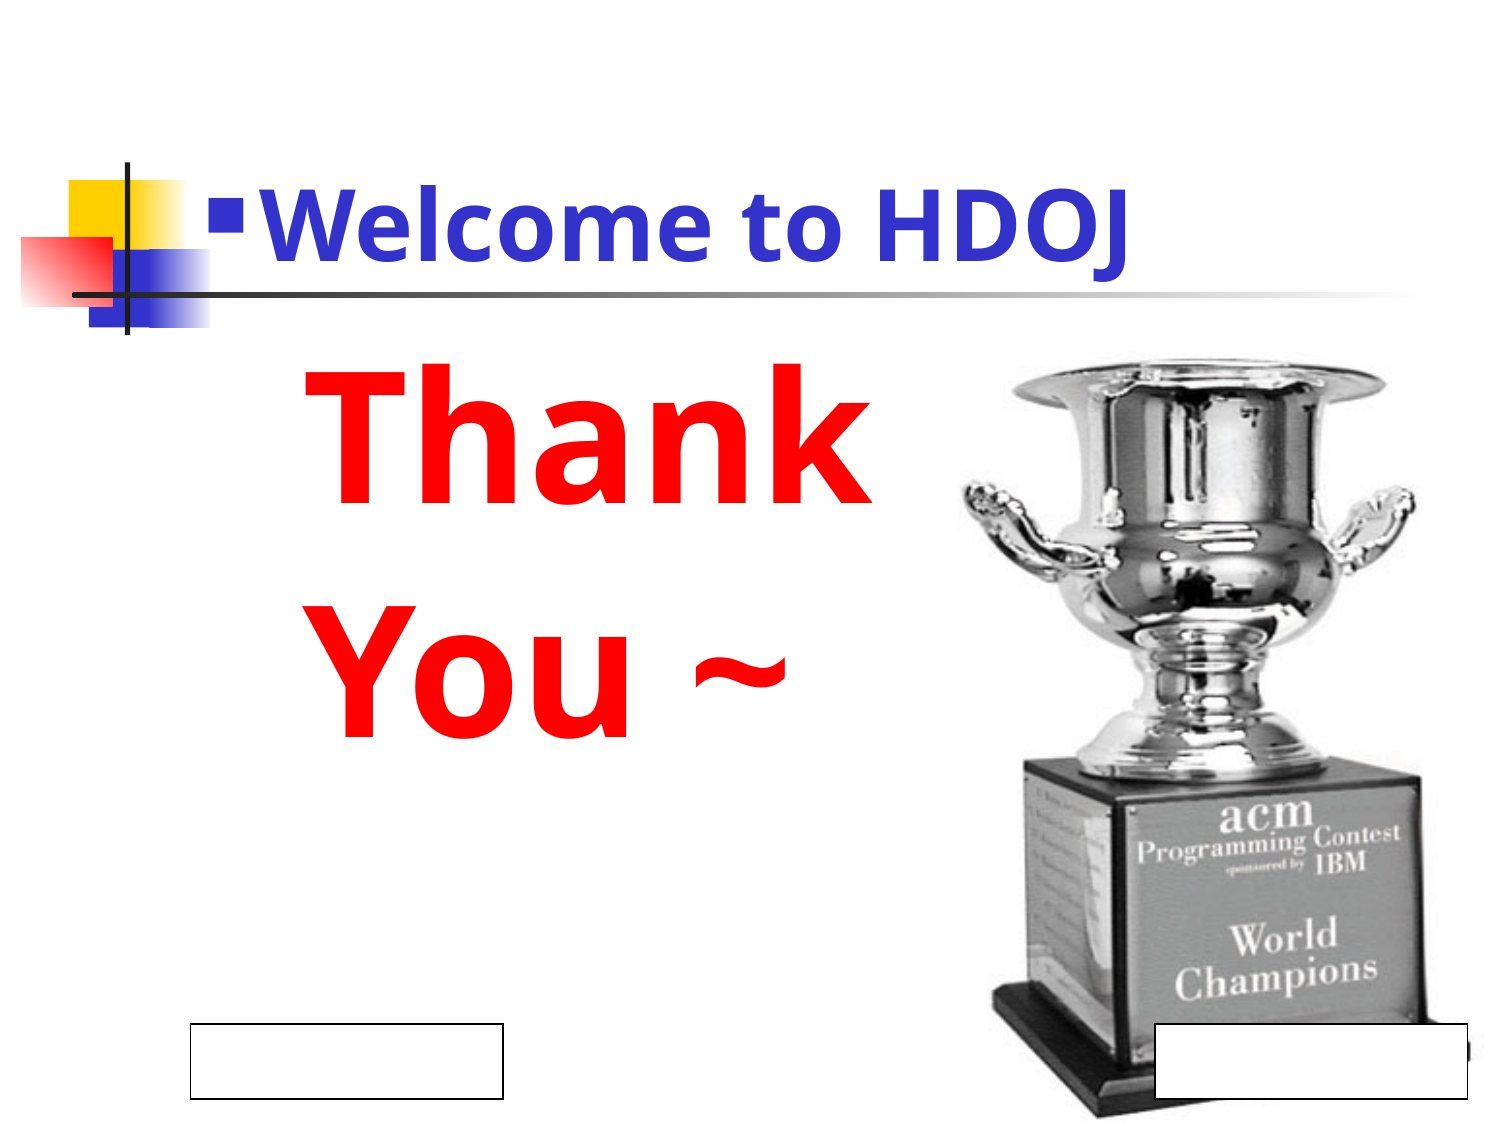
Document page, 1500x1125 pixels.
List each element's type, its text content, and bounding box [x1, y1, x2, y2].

title Welcome to HDOJ [188, 113, 1170, 292]
slide_number [190, 1023, 504, 1100]
picture [942, 337, 1500, 1125]
list Thank You ~ [287, 337, 940, 813]
